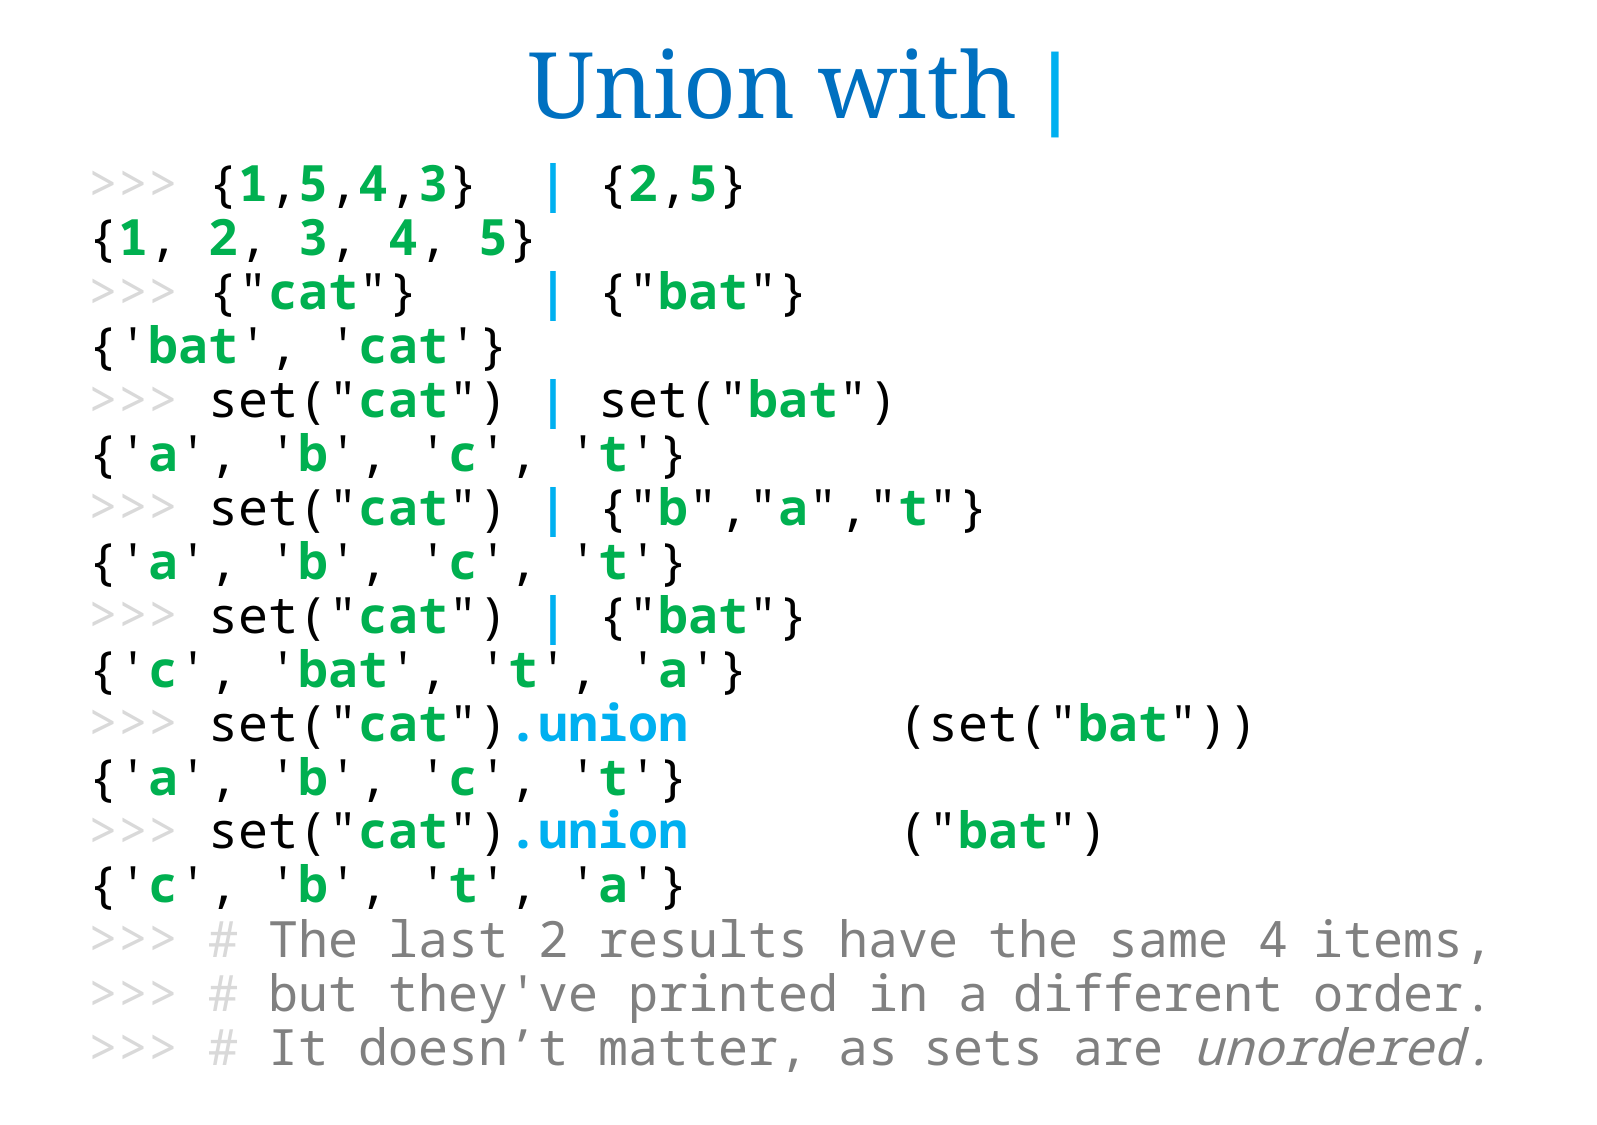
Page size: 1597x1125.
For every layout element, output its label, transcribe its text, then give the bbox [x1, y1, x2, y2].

list >>> {1,5,4,3} | {2,5} {1, 2, 3, 4, 5} >>> {"cat"} | {"bat"} {'bat', 'cat'} >>> set("cat") | set("bat") {'a', 'b', 'c', 't'} set("cat") | {"b","a","t"} {'a', 'b', 'c', 't'} set("cat") | {"bat"} {'c', 'bat', 't', 'a'} set("cat").union (set("bat")) {'a', 'b', 'c', 't'} set("cat").union ("bat") {'c', 'b', 't', 'a'} # The last 2 results have the same 4 items, >>> # but they've printed in a different order. >>> # It doesn’t matter, as sets are unordered. [73, 150, 1524, 1125]
text_box >>> >>> >>> >>> >>> [73, 473, 249, 1099]
title Union with | [135, 0, 1461, 163]
